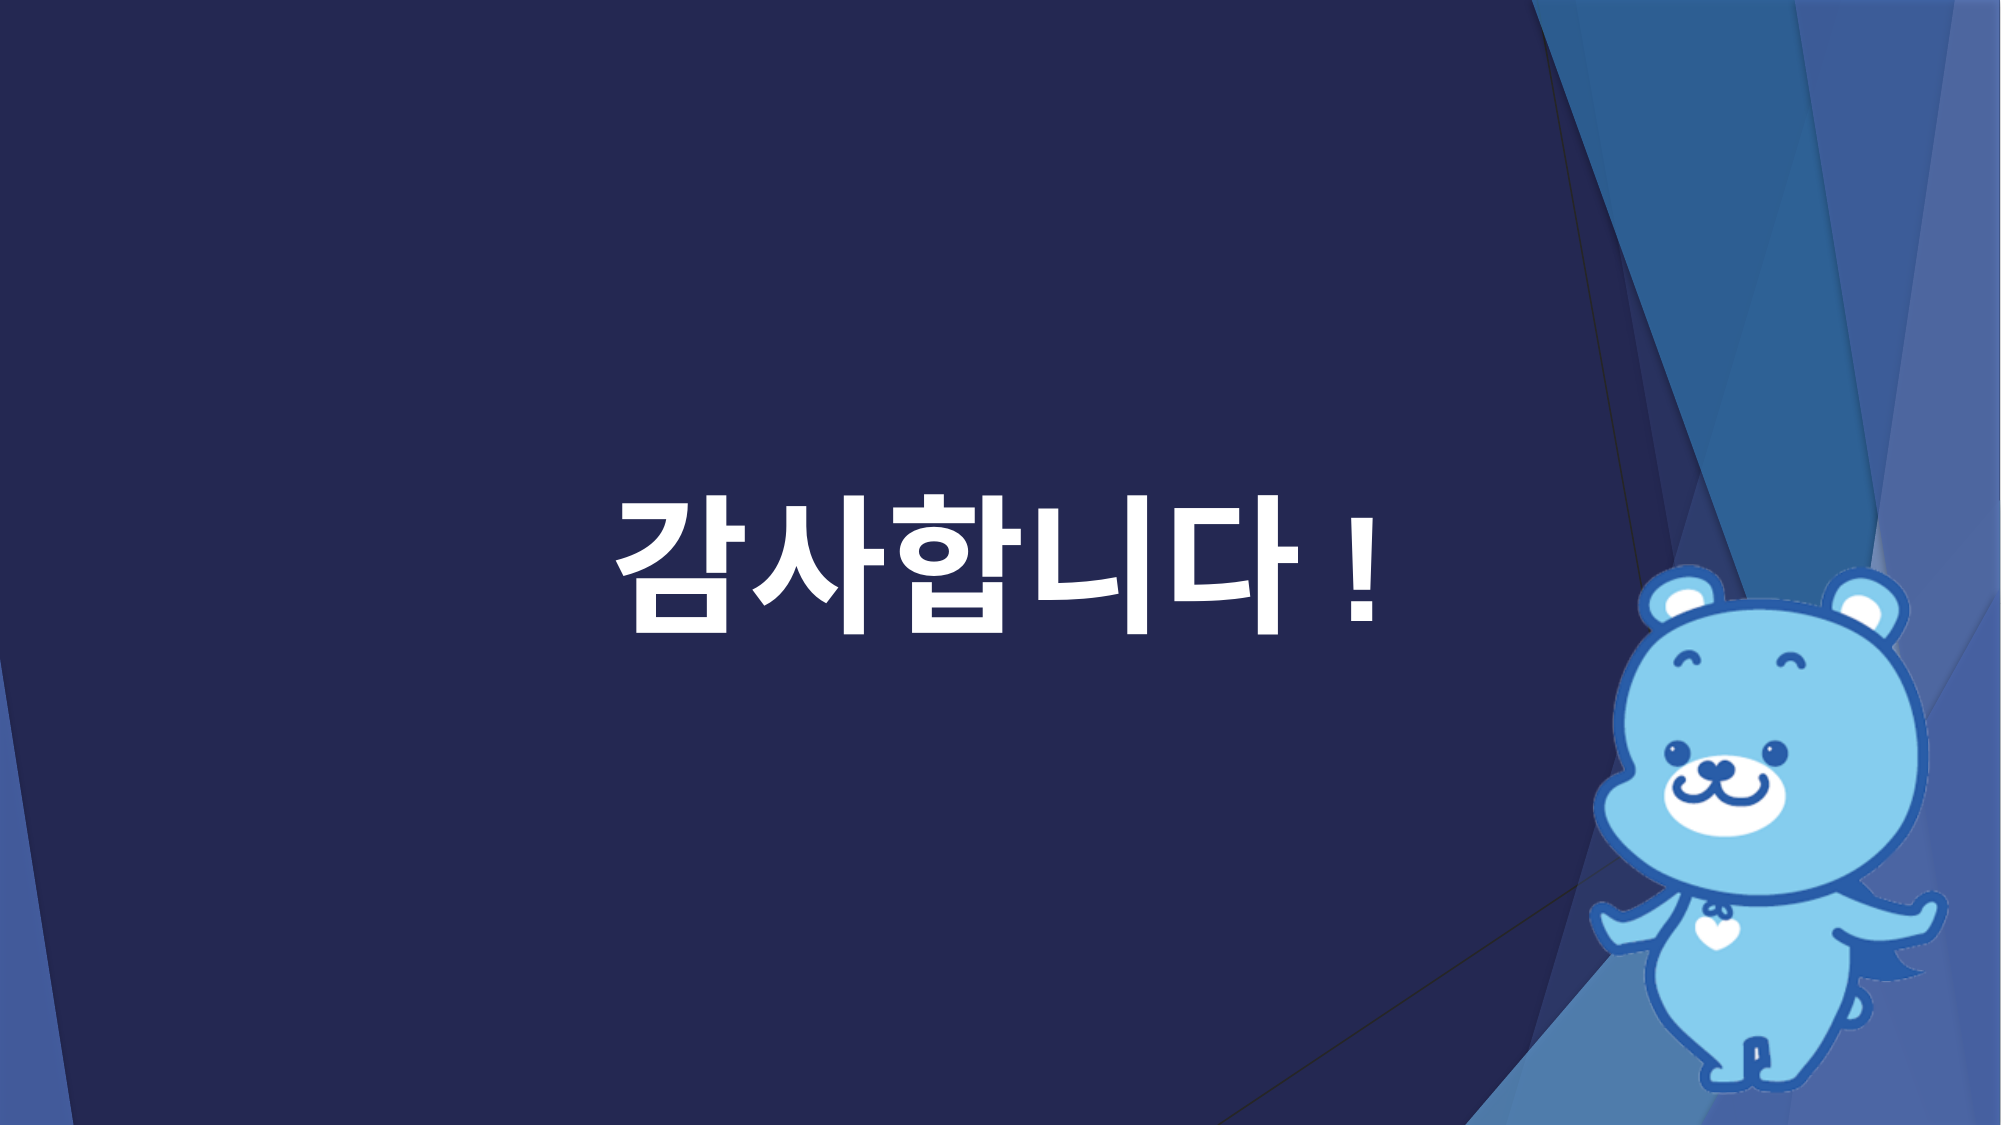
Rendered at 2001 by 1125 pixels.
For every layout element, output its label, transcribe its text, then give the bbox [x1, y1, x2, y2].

text_box 감사합니다! [544, 463, 1456, 659]
picture [1588, 561, 1949, 1096]
